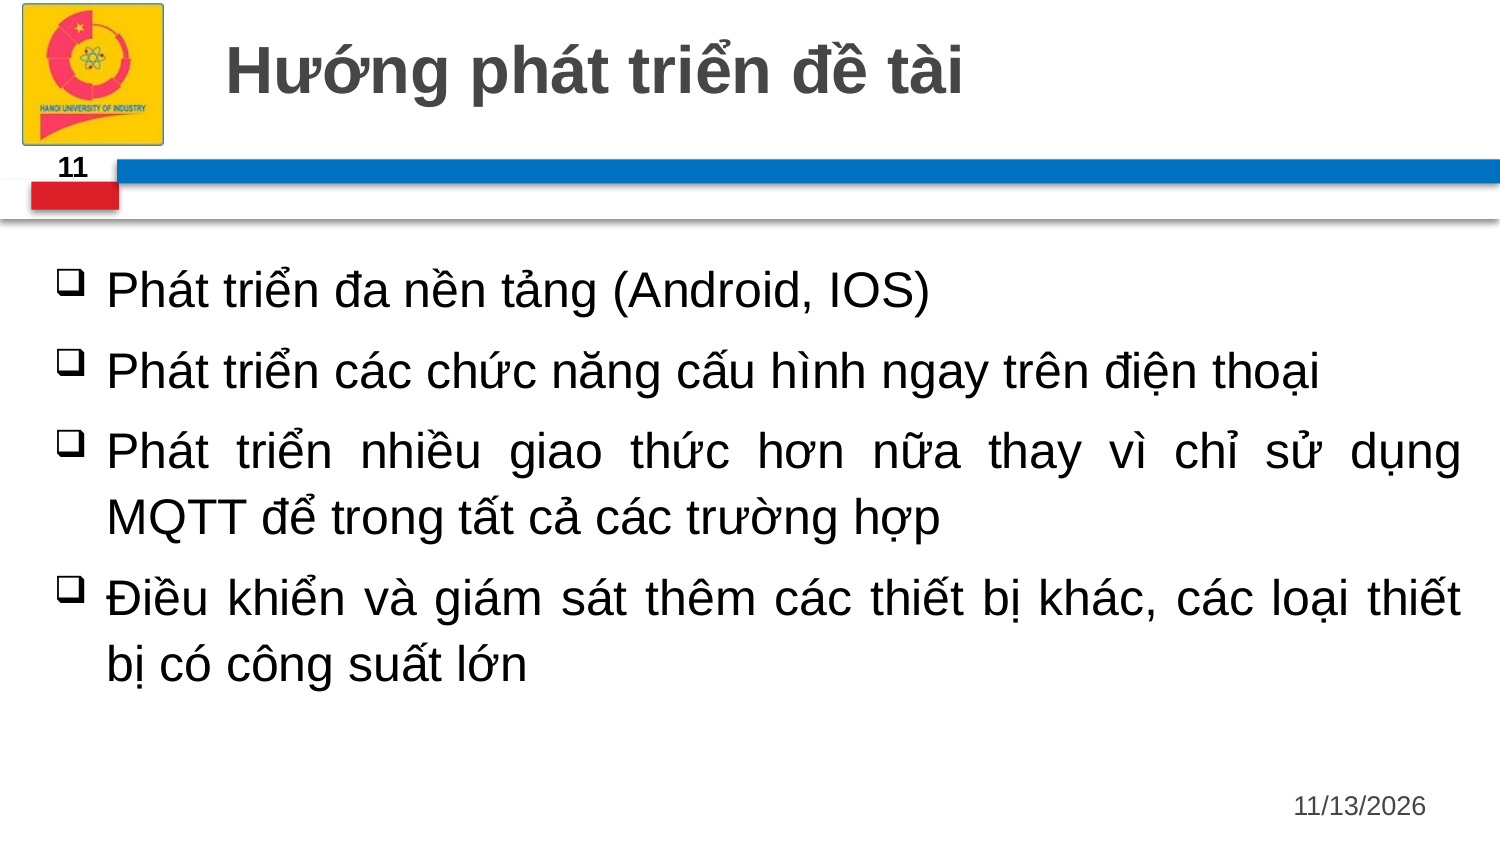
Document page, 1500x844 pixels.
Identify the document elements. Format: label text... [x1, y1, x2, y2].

list Phát triển đa nền tảng (Android, IOS) Phát triển các chức năng cấu hình ngay trên điện thoại Phát triển nhiều giao thức hơn nữa thay vì chỉ sử dụng MQTT để trong tất cả các trường hợp Điều khiển và giám sát thêm các thiết bị khác, các loại thiết bị có công suất lớn [39, 244, 1478, 782]
picture [22, 2, 164, 146]
title Hướng phát triển đề tài [210, 19, 1478, 153]
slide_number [1003, 782, 1442, 827]
slide_number 11 [29, 138, 117, 191]
